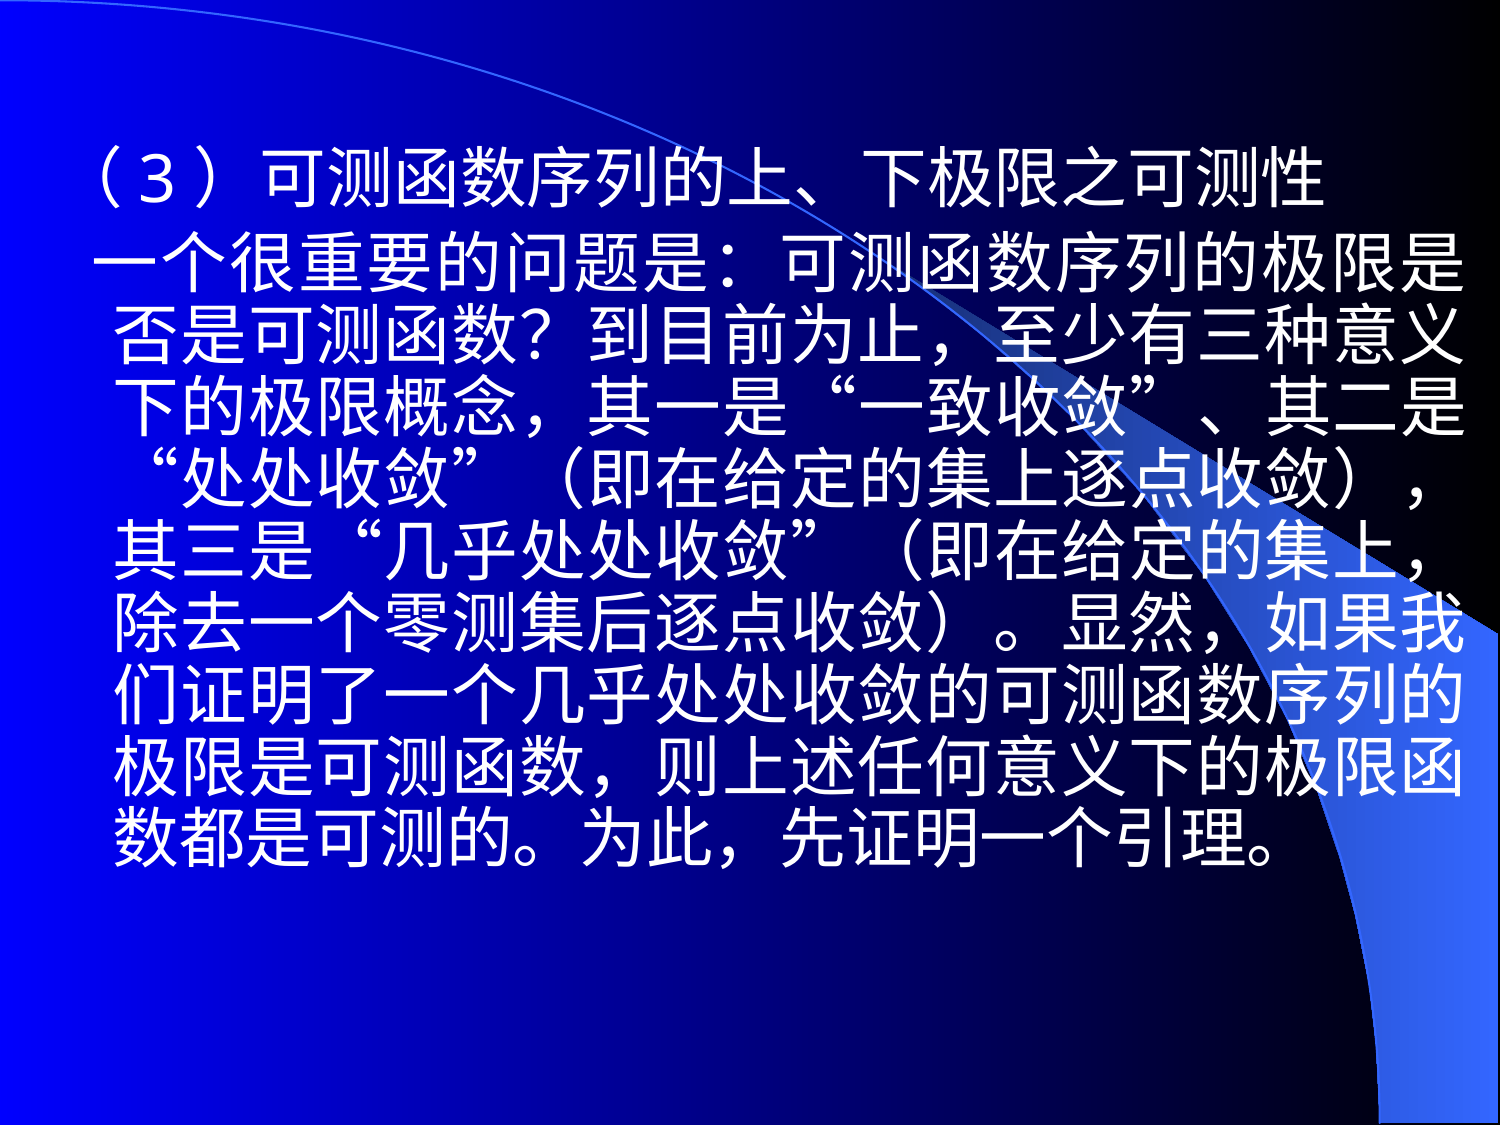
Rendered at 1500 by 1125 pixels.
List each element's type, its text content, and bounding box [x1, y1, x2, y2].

list （3）可测函数序列的上、下极限之可测性 一个很重要的问题是：可测函数序列的极限是否是可测函数？到目前为止，至少有三种意义下的极限概念，其一是“一致收敛”、其二是“处处收敛”（即在给定的集上逐点收敛），其三是“几乎处处收敛”（即在给定的集上，除去一个零测集后逐点收敛）。显然，如果我们证明了一个几乎处处收敛的可测函数序列的极限是可测函数，则上述任何意义下的极限函数都是可测的。为此，先证明一个引理。 [41, 137, 1483, 1000]
